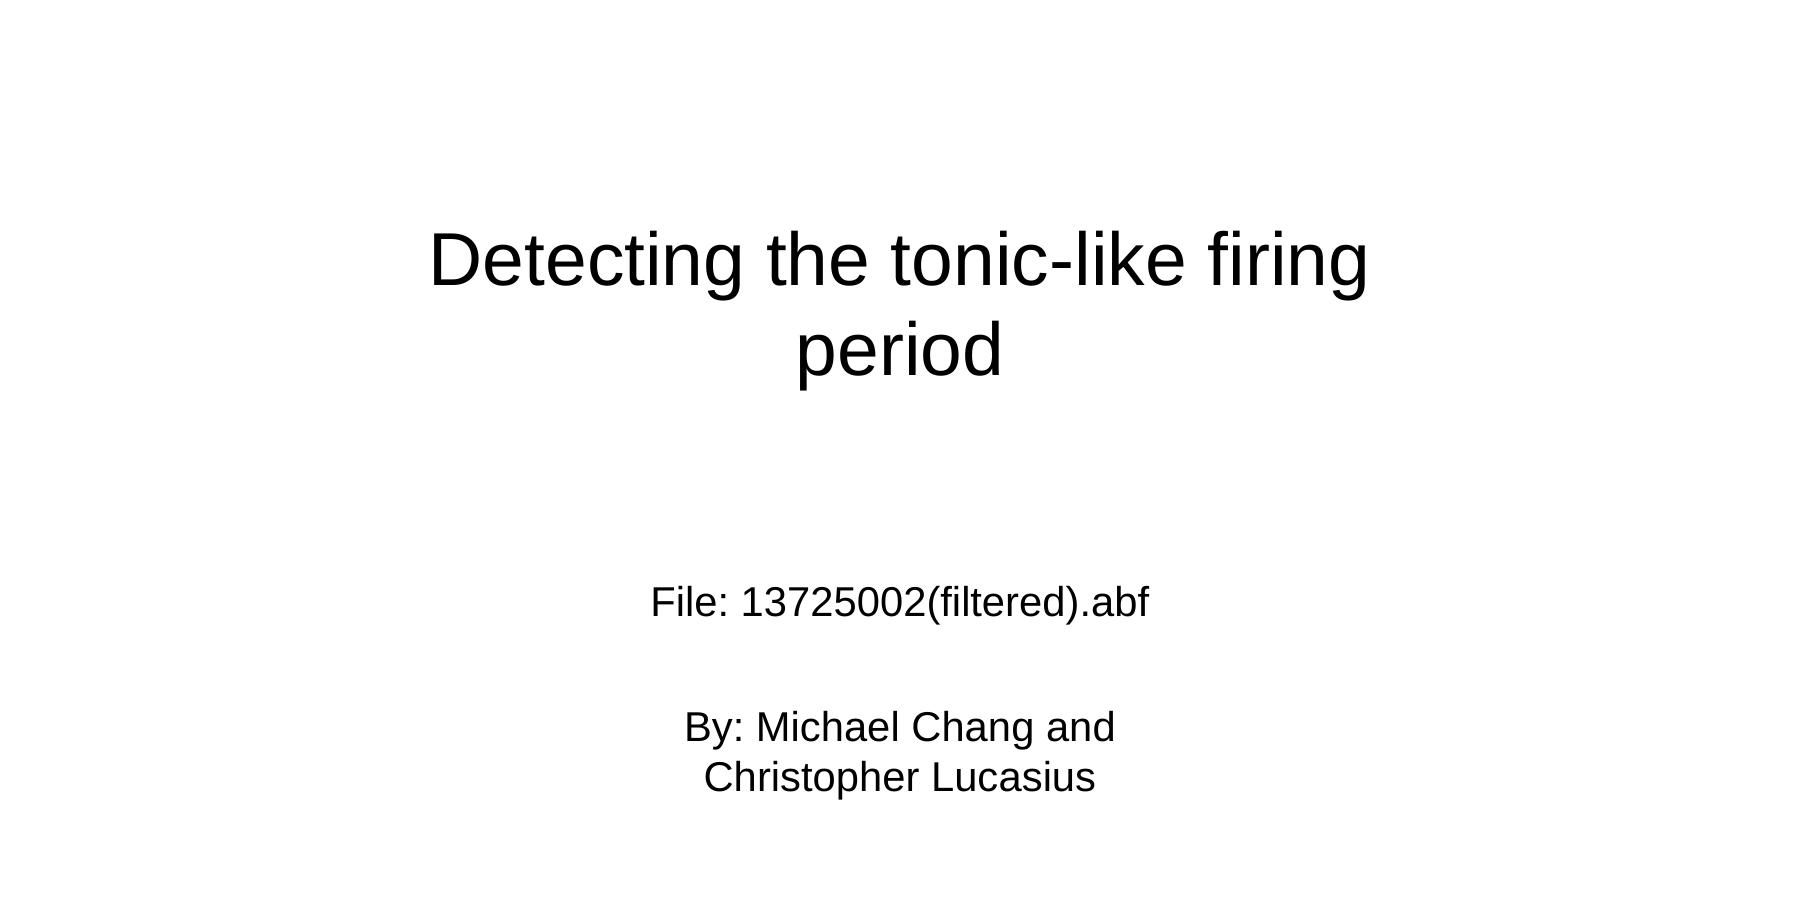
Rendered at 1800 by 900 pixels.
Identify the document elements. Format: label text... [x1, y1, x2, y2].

text_box By: Michael Chang and Christopher Lucasius [599, 599, 1200, 900]
text_box Detecting the tonic-like firing period [299, 149, 1500, 450]
text_box File: 13725002(filtered).abf [449, 449, 1350, 750]
